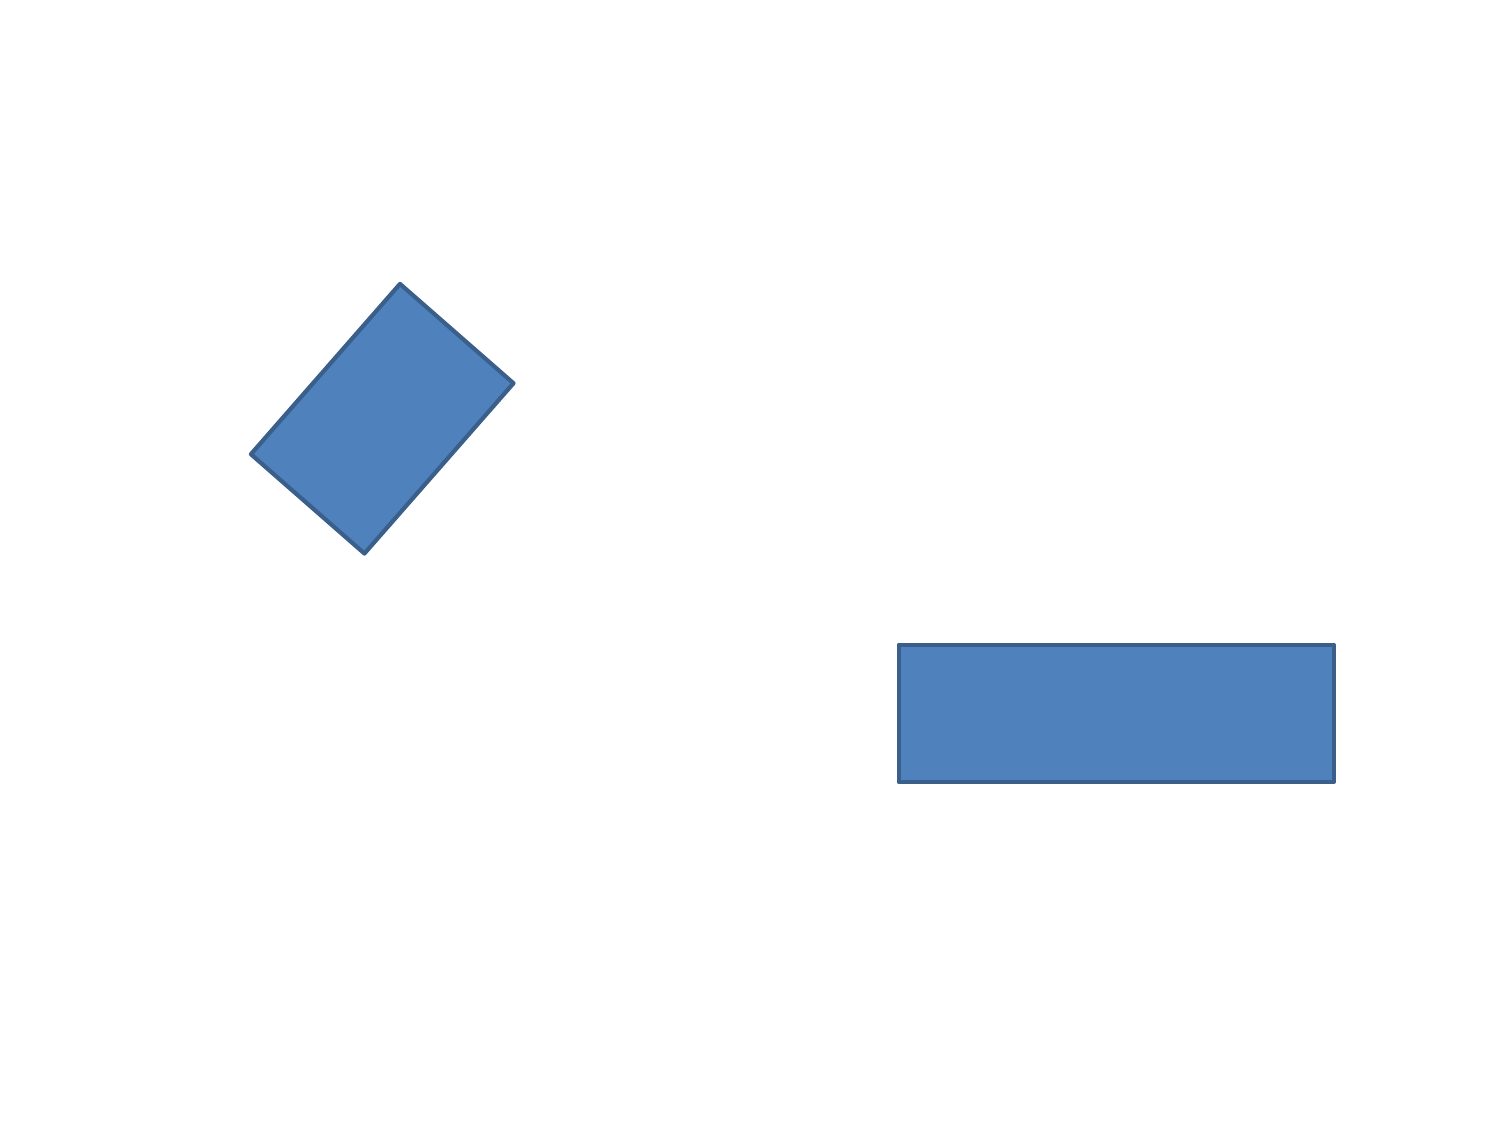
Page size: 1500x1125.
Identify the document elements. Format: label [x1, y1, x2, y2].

text_box [248, 281, 516, 556]
text_box [897, 643, 1336, 784]
